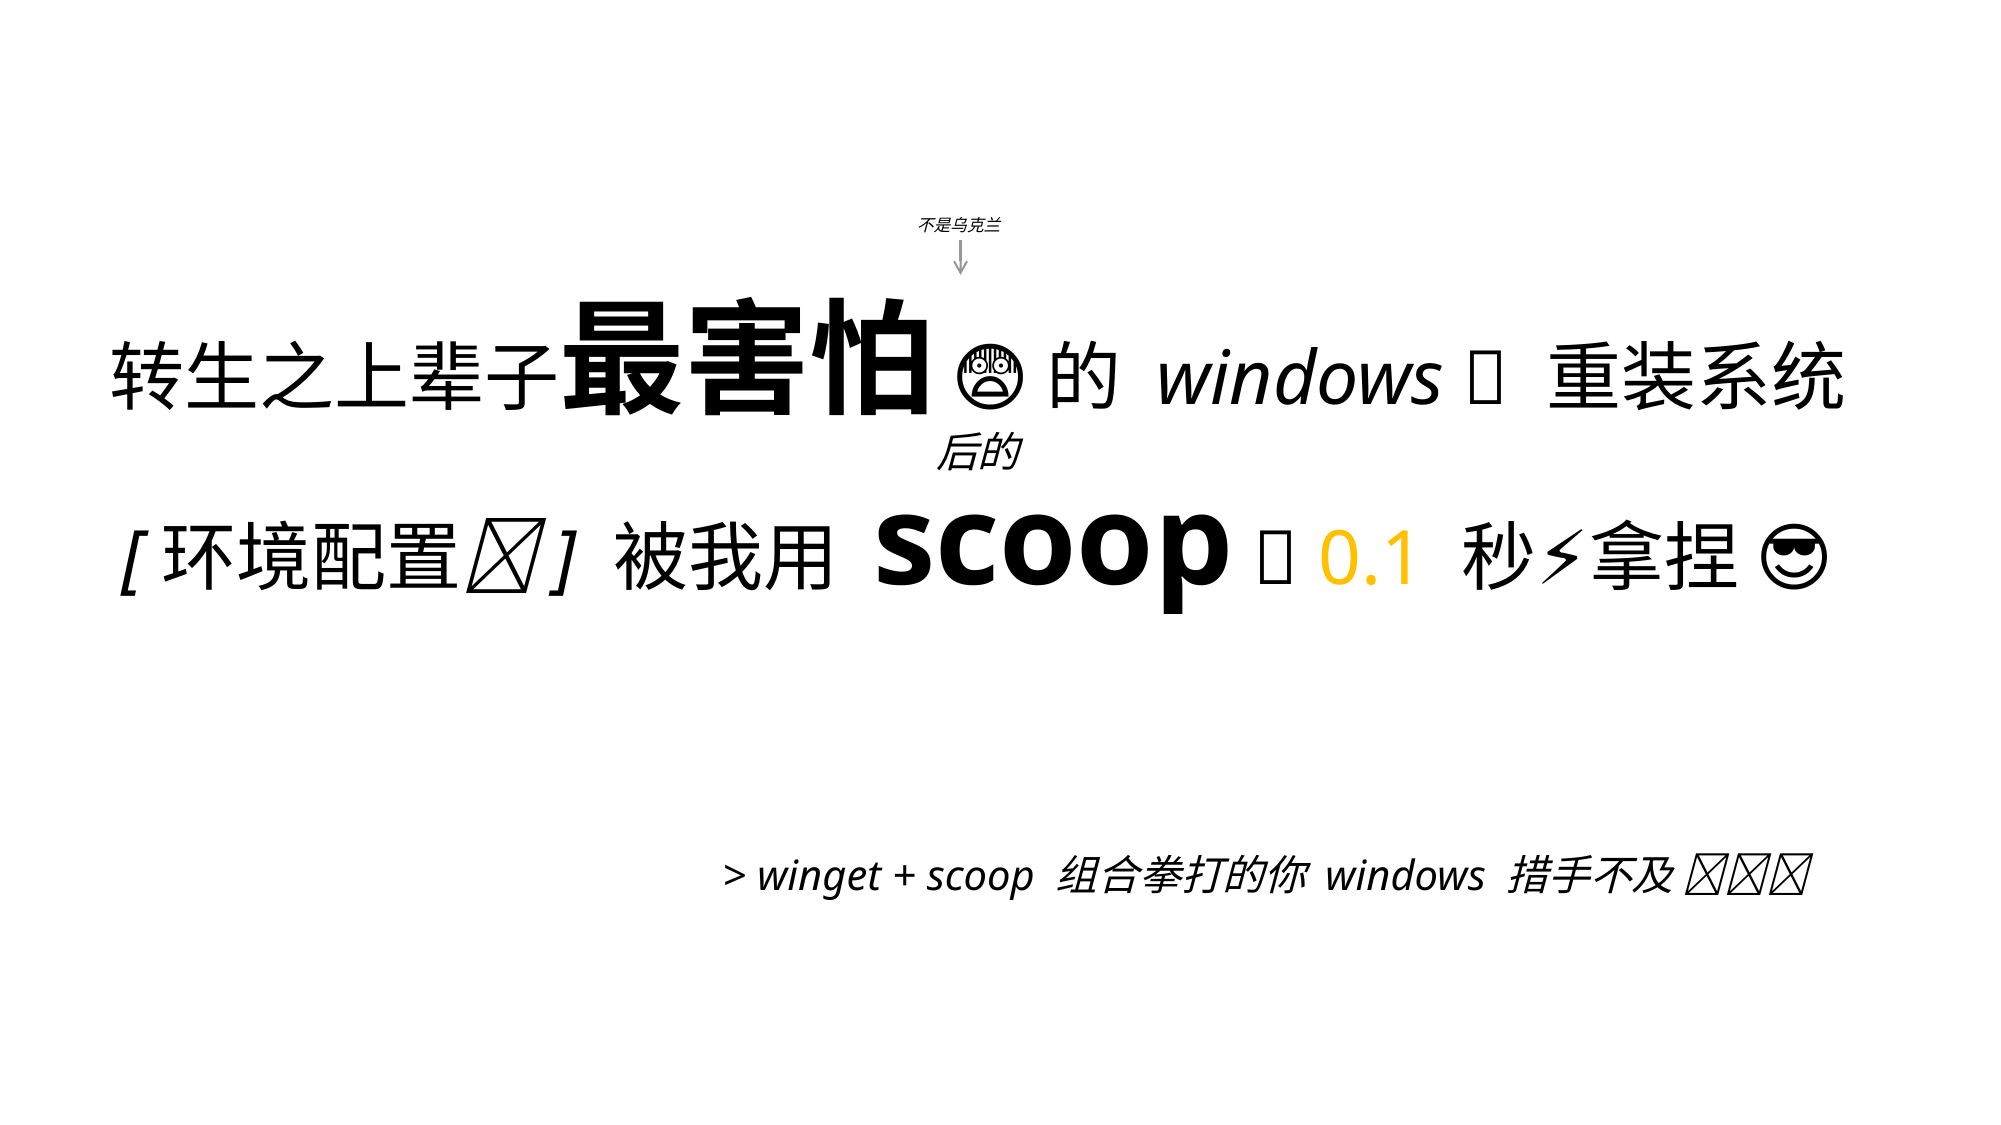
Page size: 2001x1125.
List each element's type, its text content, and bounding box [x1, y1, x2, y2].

text_box 不是乌克兰 [902, 207, 1019, 241]
title 转生之上辈子最害怕 😨 的 windows 🤢 重装系统 后的 [环境配置📑] 被我用 scoop 🩷 0.1 秒⚡拿捏 😎 [27, 141, 1929, 620]
subtitle > winget + scoop 组合拳打的你 windows 措手不及 👊👊👊 [611, 846, 1920, 915]
